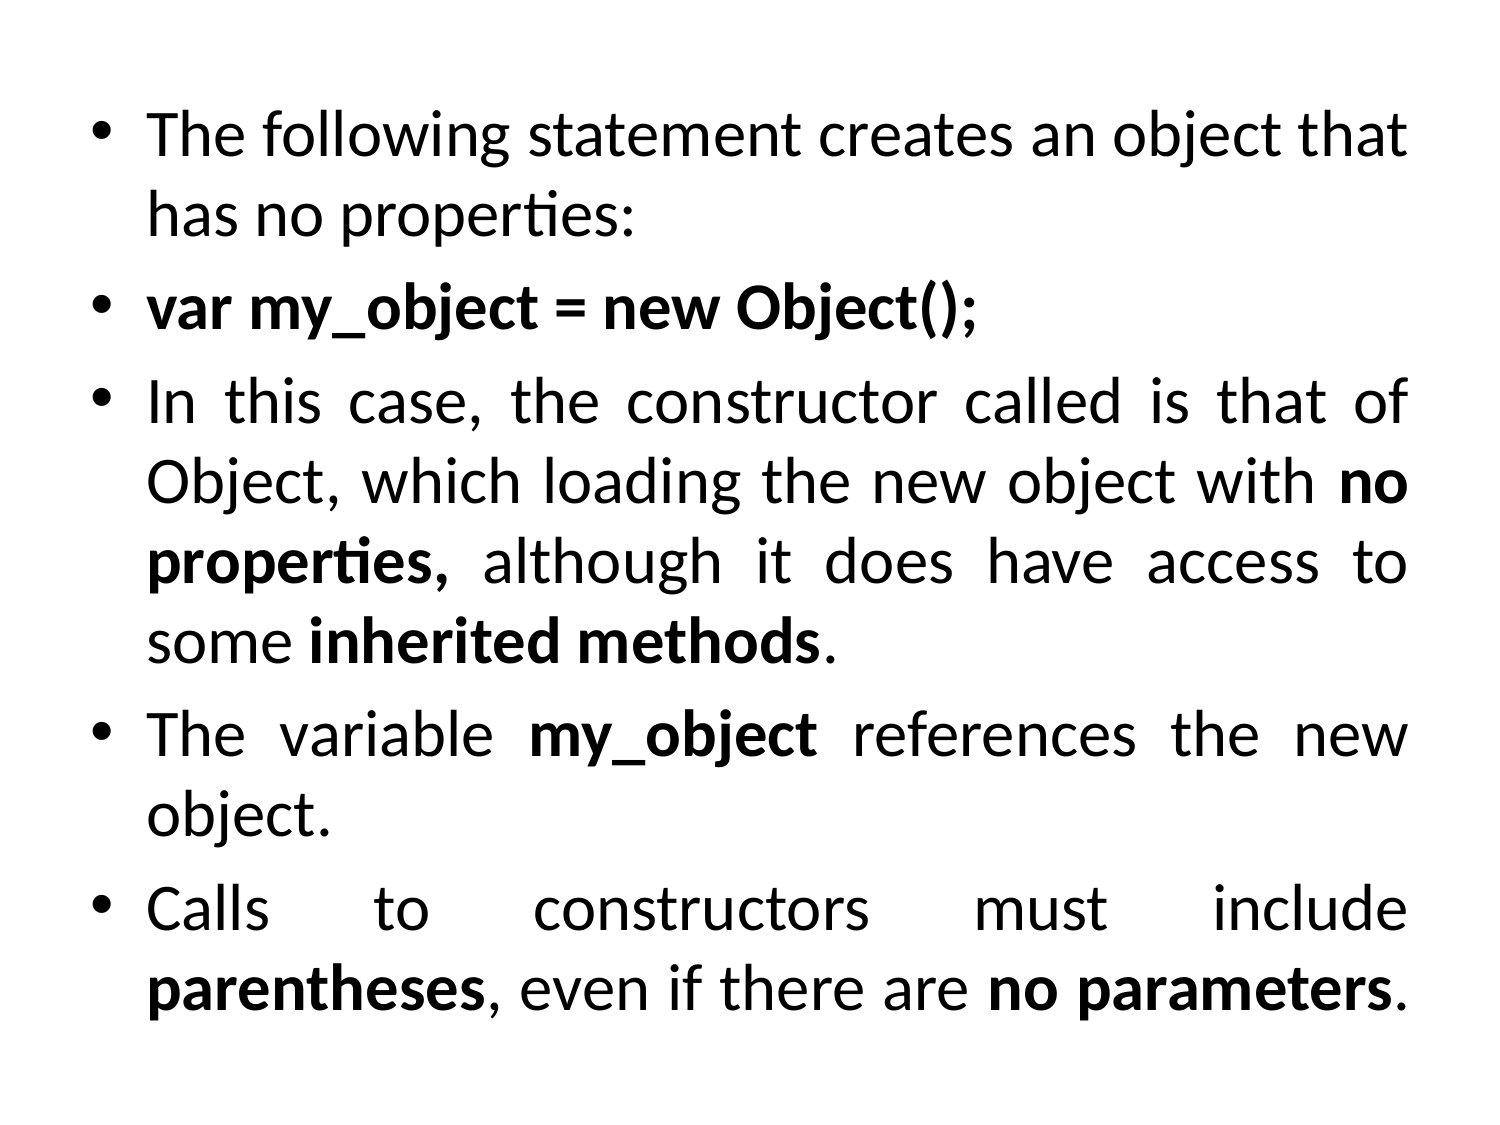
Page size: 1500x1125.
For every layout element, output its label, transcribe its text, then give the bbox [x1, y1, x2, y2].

list The following statement creates an object that has no properties: var my_object = new Object(); In this case, the constructor called is that of Object, which loading the new object with no properties, although it does have access to some inherited methods. The variable my_object references the new object. Calls to constructors must include parentheses, even if there are no parameters. [75, 82, 1425, 1125]
